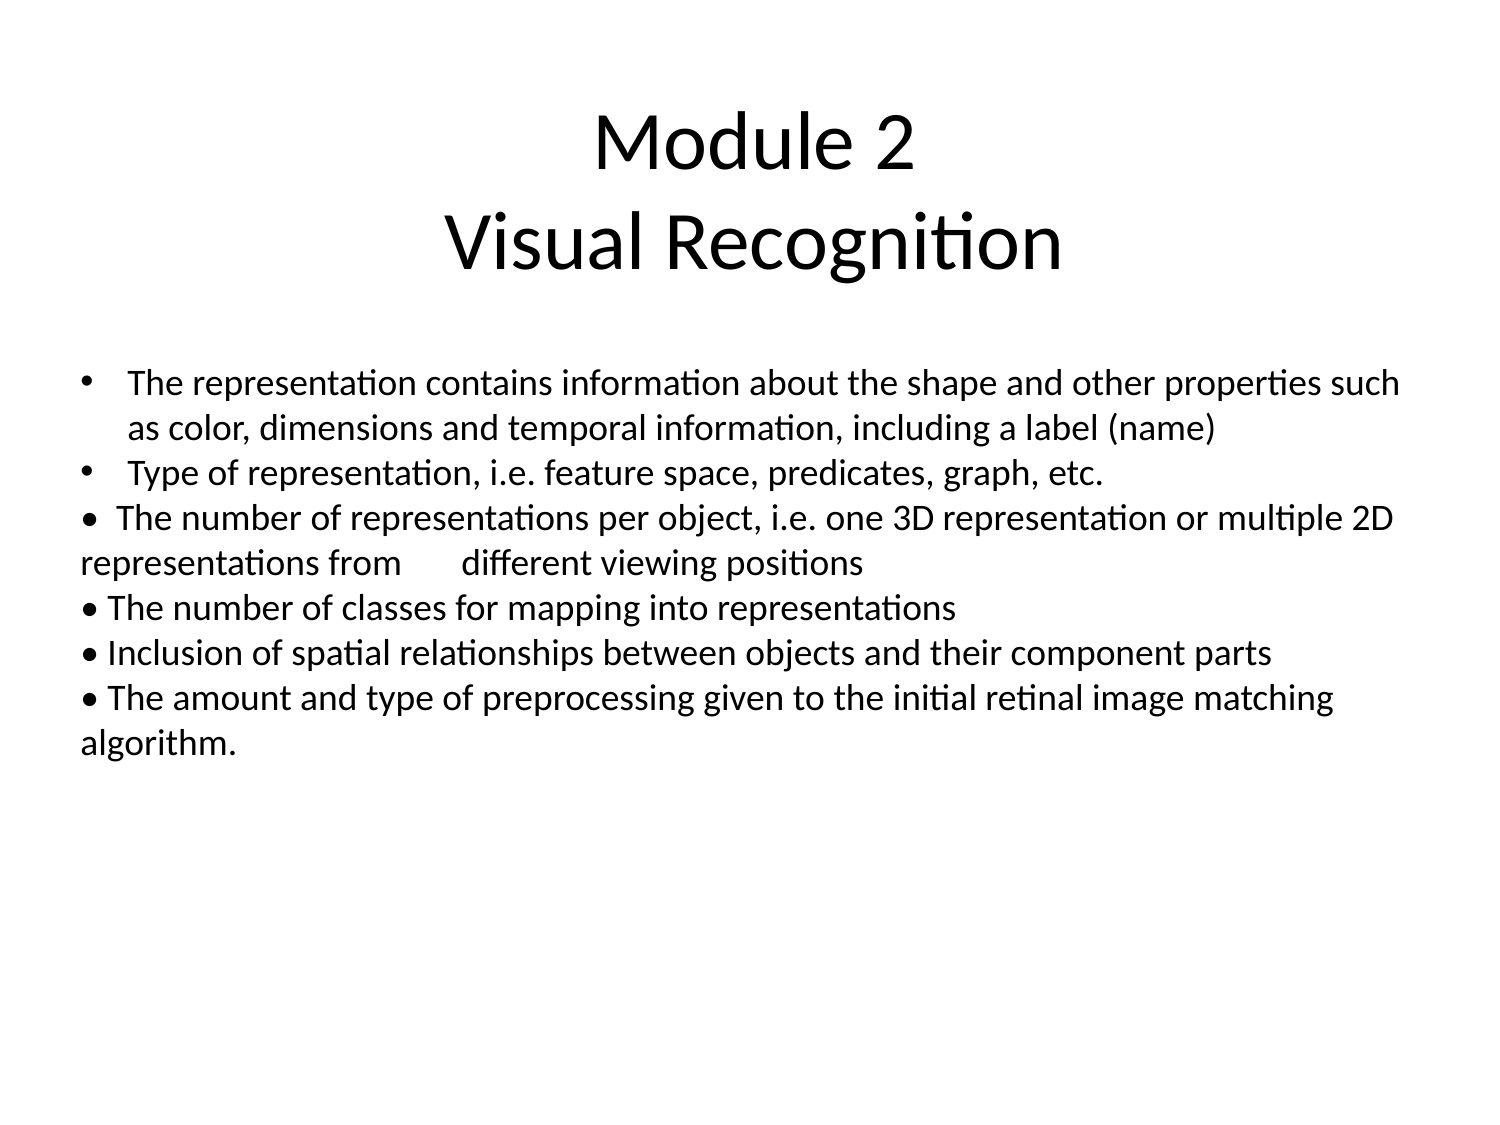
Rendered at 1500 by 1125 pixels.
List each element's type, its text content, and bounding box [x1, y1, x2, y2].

text_box Module 2 Visual Recognition [178, 78, 1332, 294]
text_box The representation contains information about the shape and other properties such as color, dimensions and temporal information, including a label (name) Type of representation, i.e. feature space, predicates, graph, etc. • The number of representations per object, i.e. one 3D representation or multiple 2D representations from different viewing positions • The number of classes for mapping into representations • Inclusion of spatial relationships between objects and their component parts • The amount and type of preprocessing given to the initial retinal image matching algorithm. [65, 350, 1435, 816]
